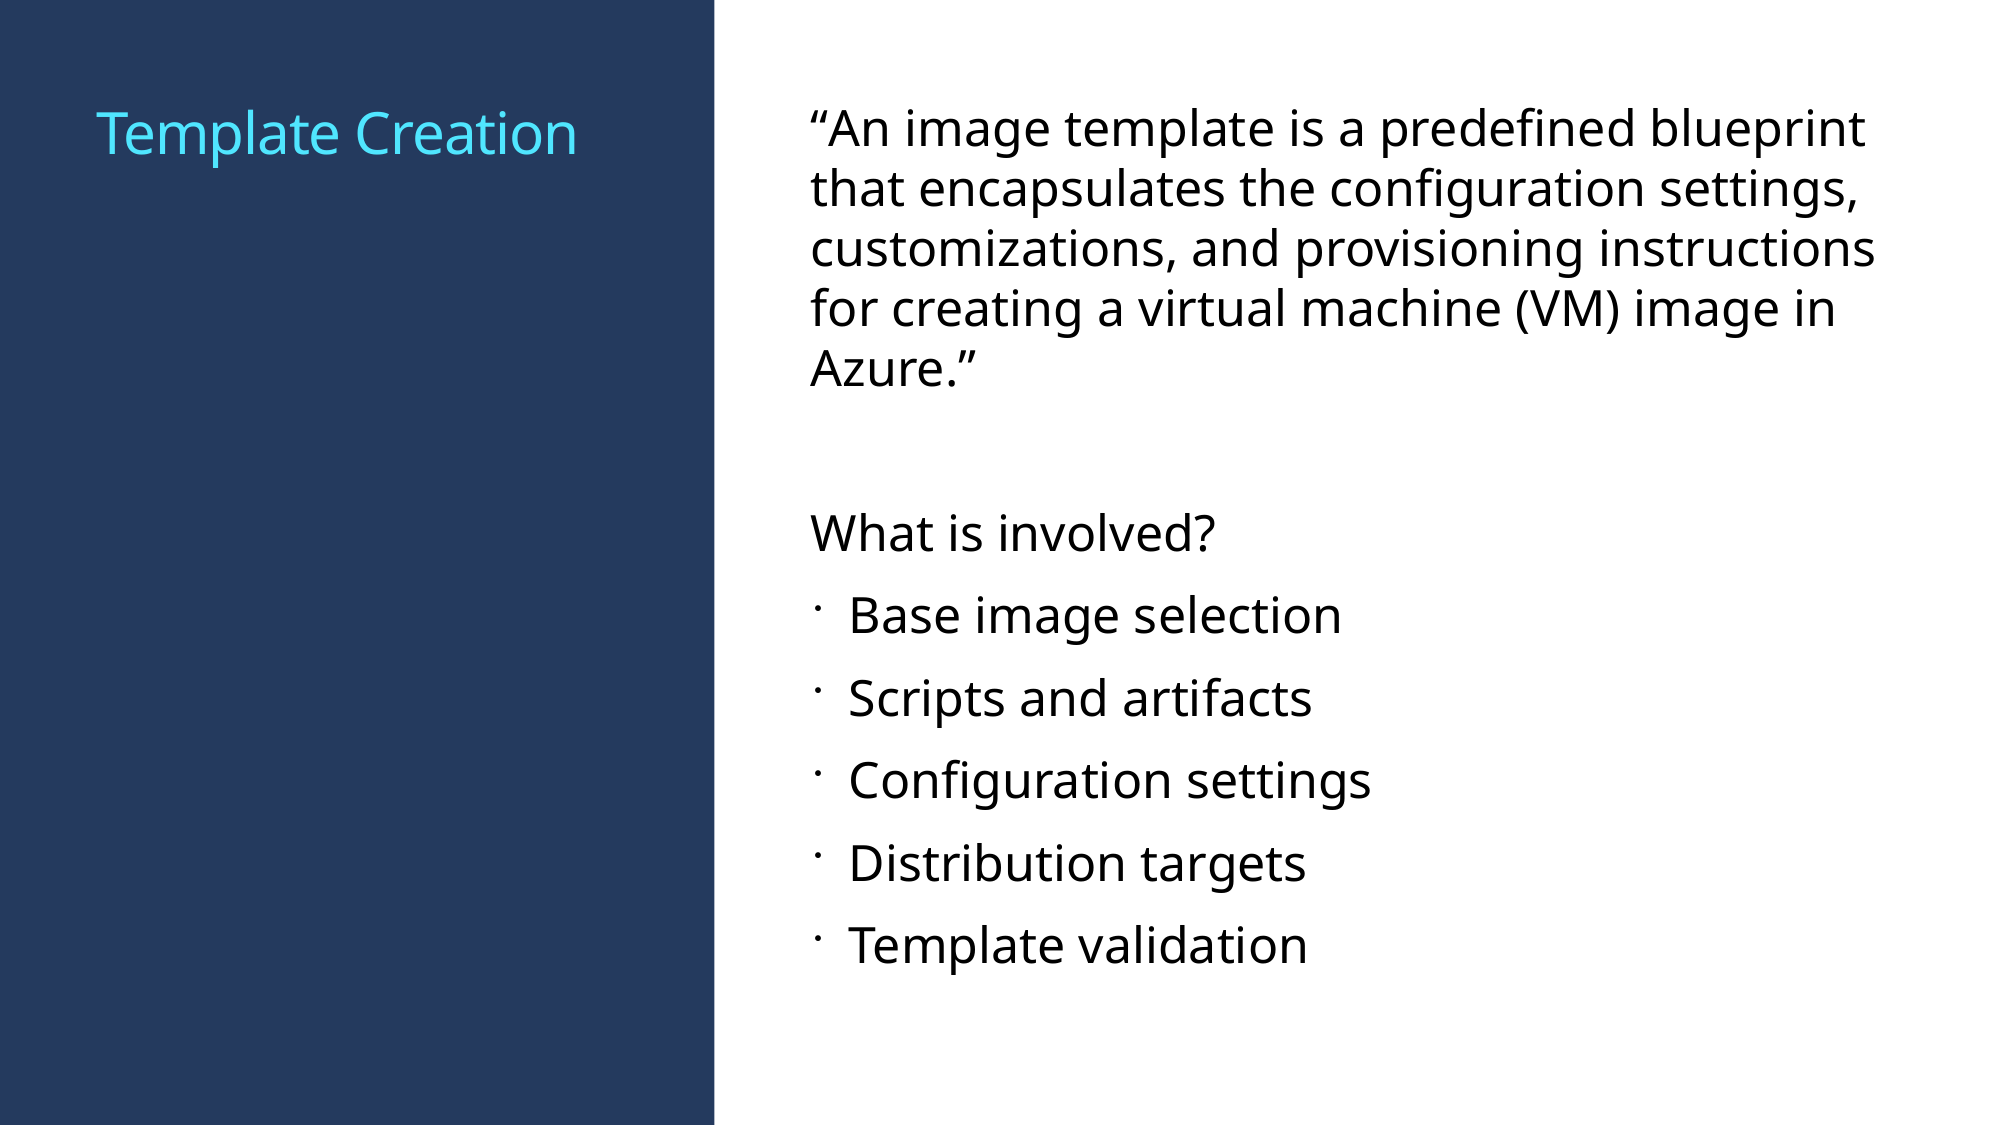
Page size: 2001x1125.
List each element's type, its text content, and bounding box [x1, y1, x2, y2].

list “An image template is a predefined blueprint that encapsulates the configuration settings, customizations, and provisioning instructions for creating a virtual machine (VM) image in Azure.” What is involved? Base image selection Scripts and artifacts Configuration settings Distribution targets Template validation [810, 96, 1905, 1029]
title Template Creation [96, 96, 619, 608]
